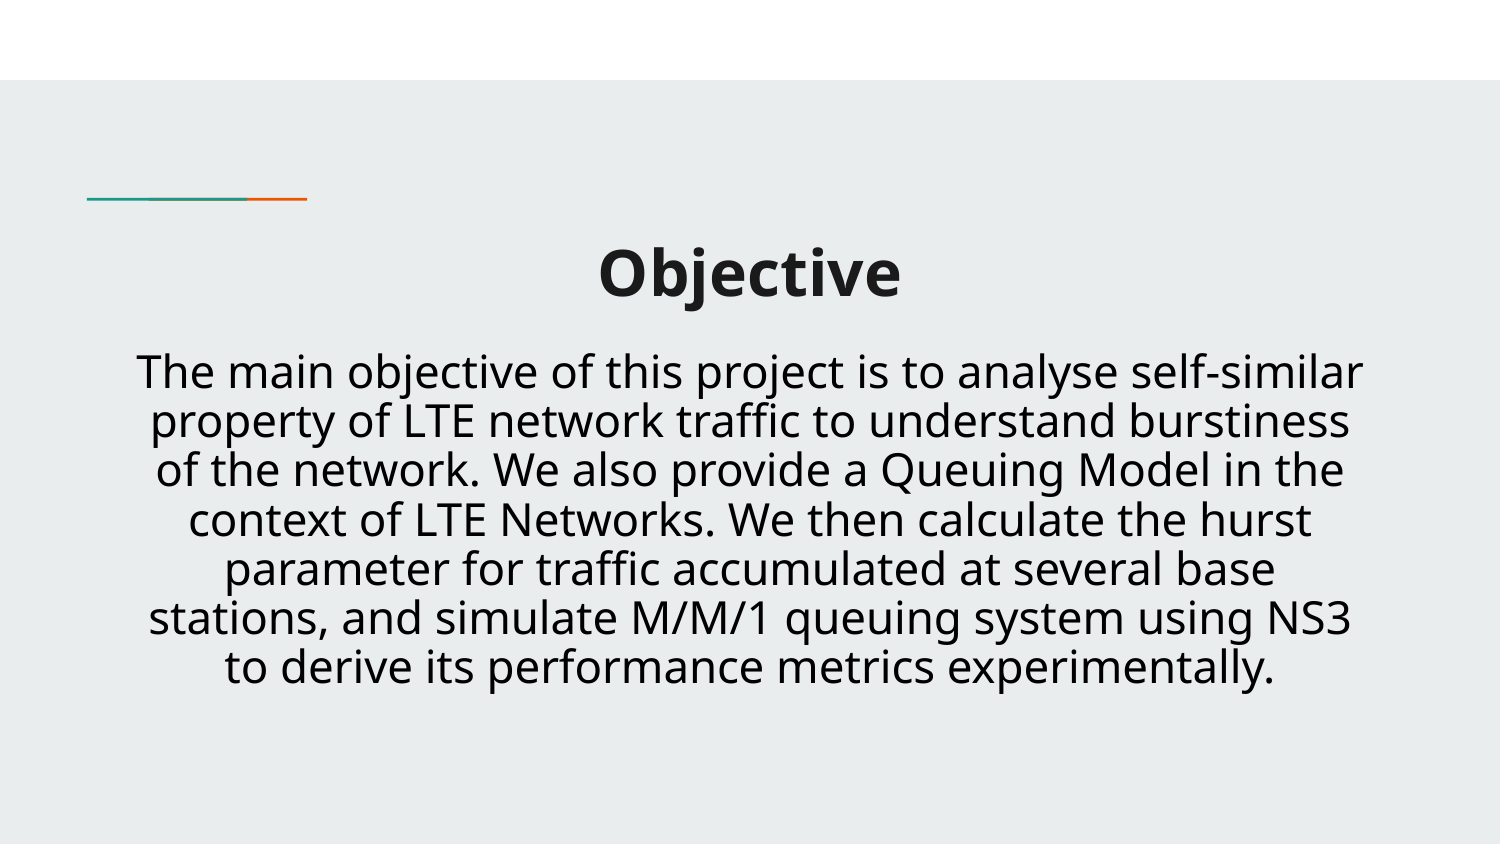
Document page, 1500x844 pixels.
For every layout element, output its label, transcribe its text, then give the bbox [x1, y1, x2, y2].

subtitle The main objective of this project is to analyse self-similar property of LTE network traffic to understand burstiness of the network. We also provide a Queuing Model in the context of LTE Networks. We then calculate the hurst parameter for traffic accumulated at several base stations, and simulate M/M/1 queuing system using NS3 to derive its performance metrics experimentally. [119, 334, 1381, 772]
title Objective [119, 216, 1381, 320]
